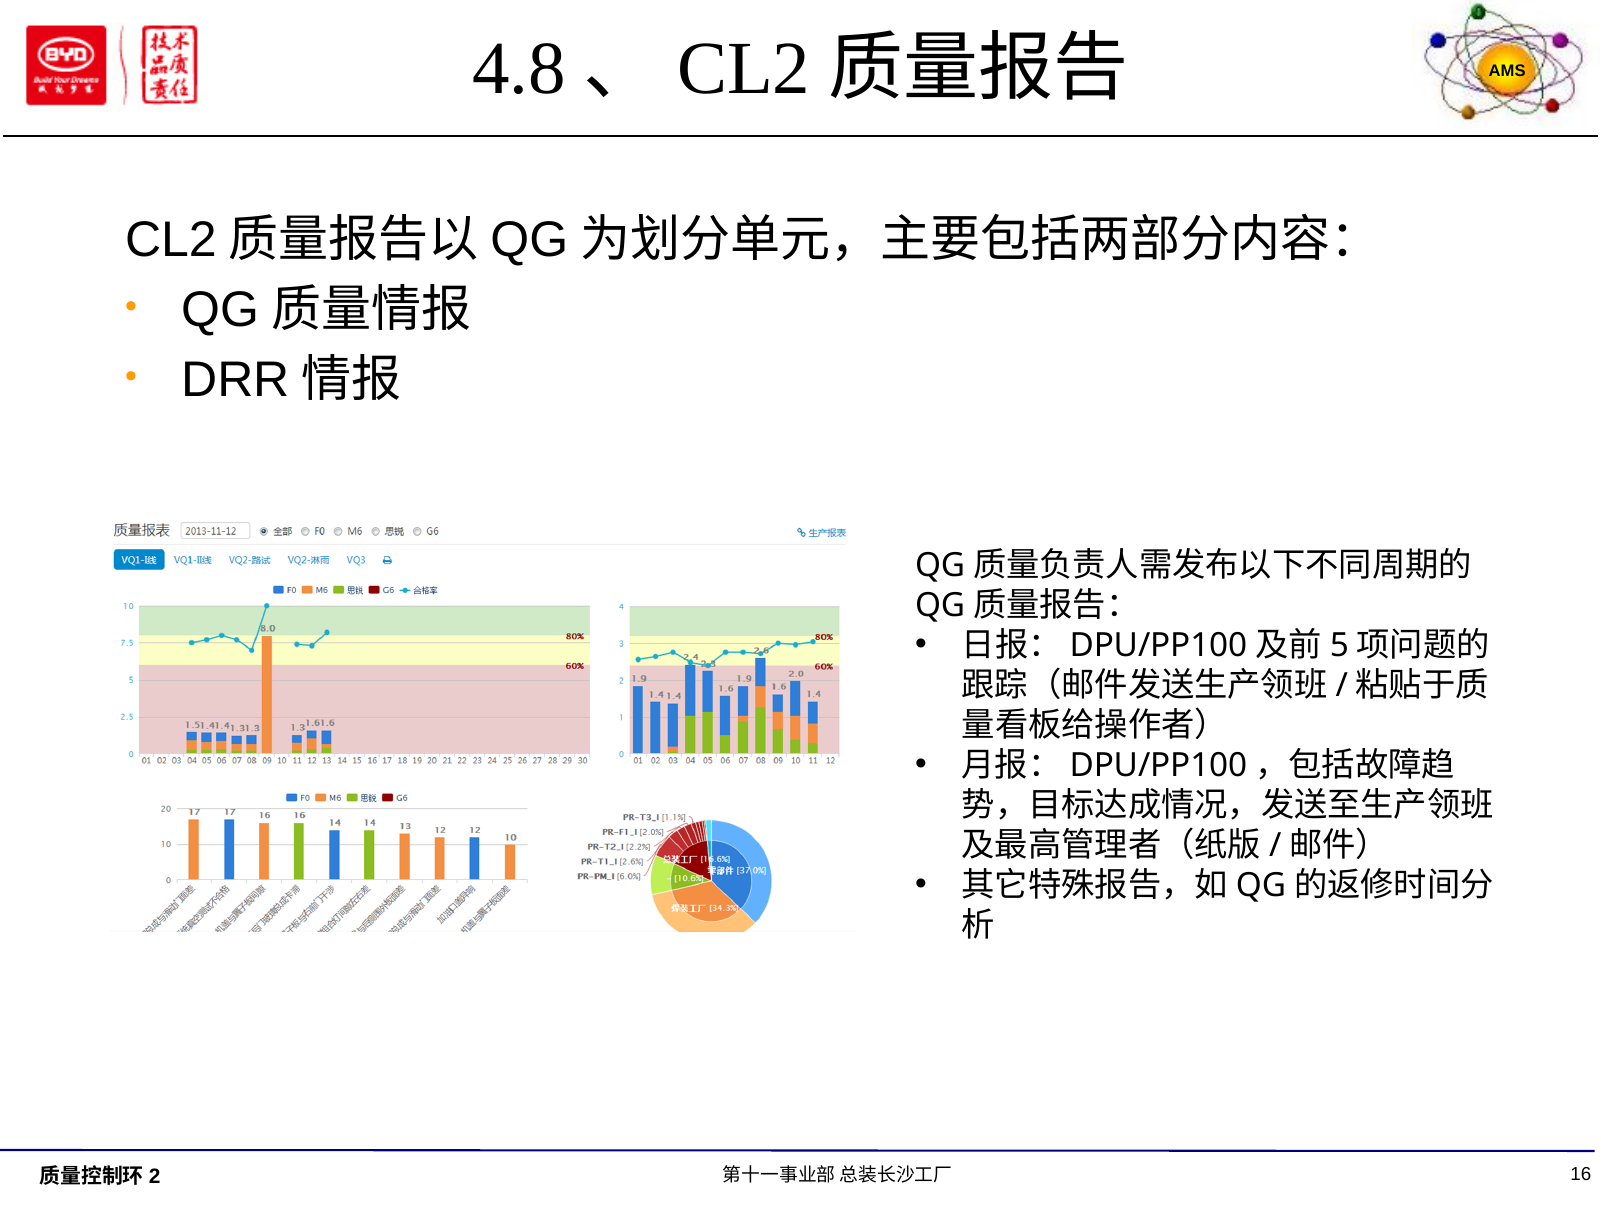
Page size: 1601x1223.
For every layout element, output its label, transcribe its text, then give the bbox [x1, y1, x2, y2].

list CL2质量报告以QG为划分单元，主要包括两部分内容： QG质量情报 DRR情报 [110, 198, 1491, 1020]
picture [1412, 0, 1600, 129]
picture [25, 10, 199, 118]
picture [110, 519, 855, 932]
title 4.8、CL2质量报告 [110, 11, 1491, 137]
text_box QG质量负责人需发布以下不同周期的QG质量报告： 日报：DPU/PP100及前5项问题的跟踪（邮件发送生产领班/粘贴于质量看板给操作者） 月报：DPU/PP100，包括故障趋势，目标达成情况，发送至生产领班及最高管理者（纸版/邮件） 其它特殊报告，如QG的返修时间分析 [900, 536, 1526, 951]
